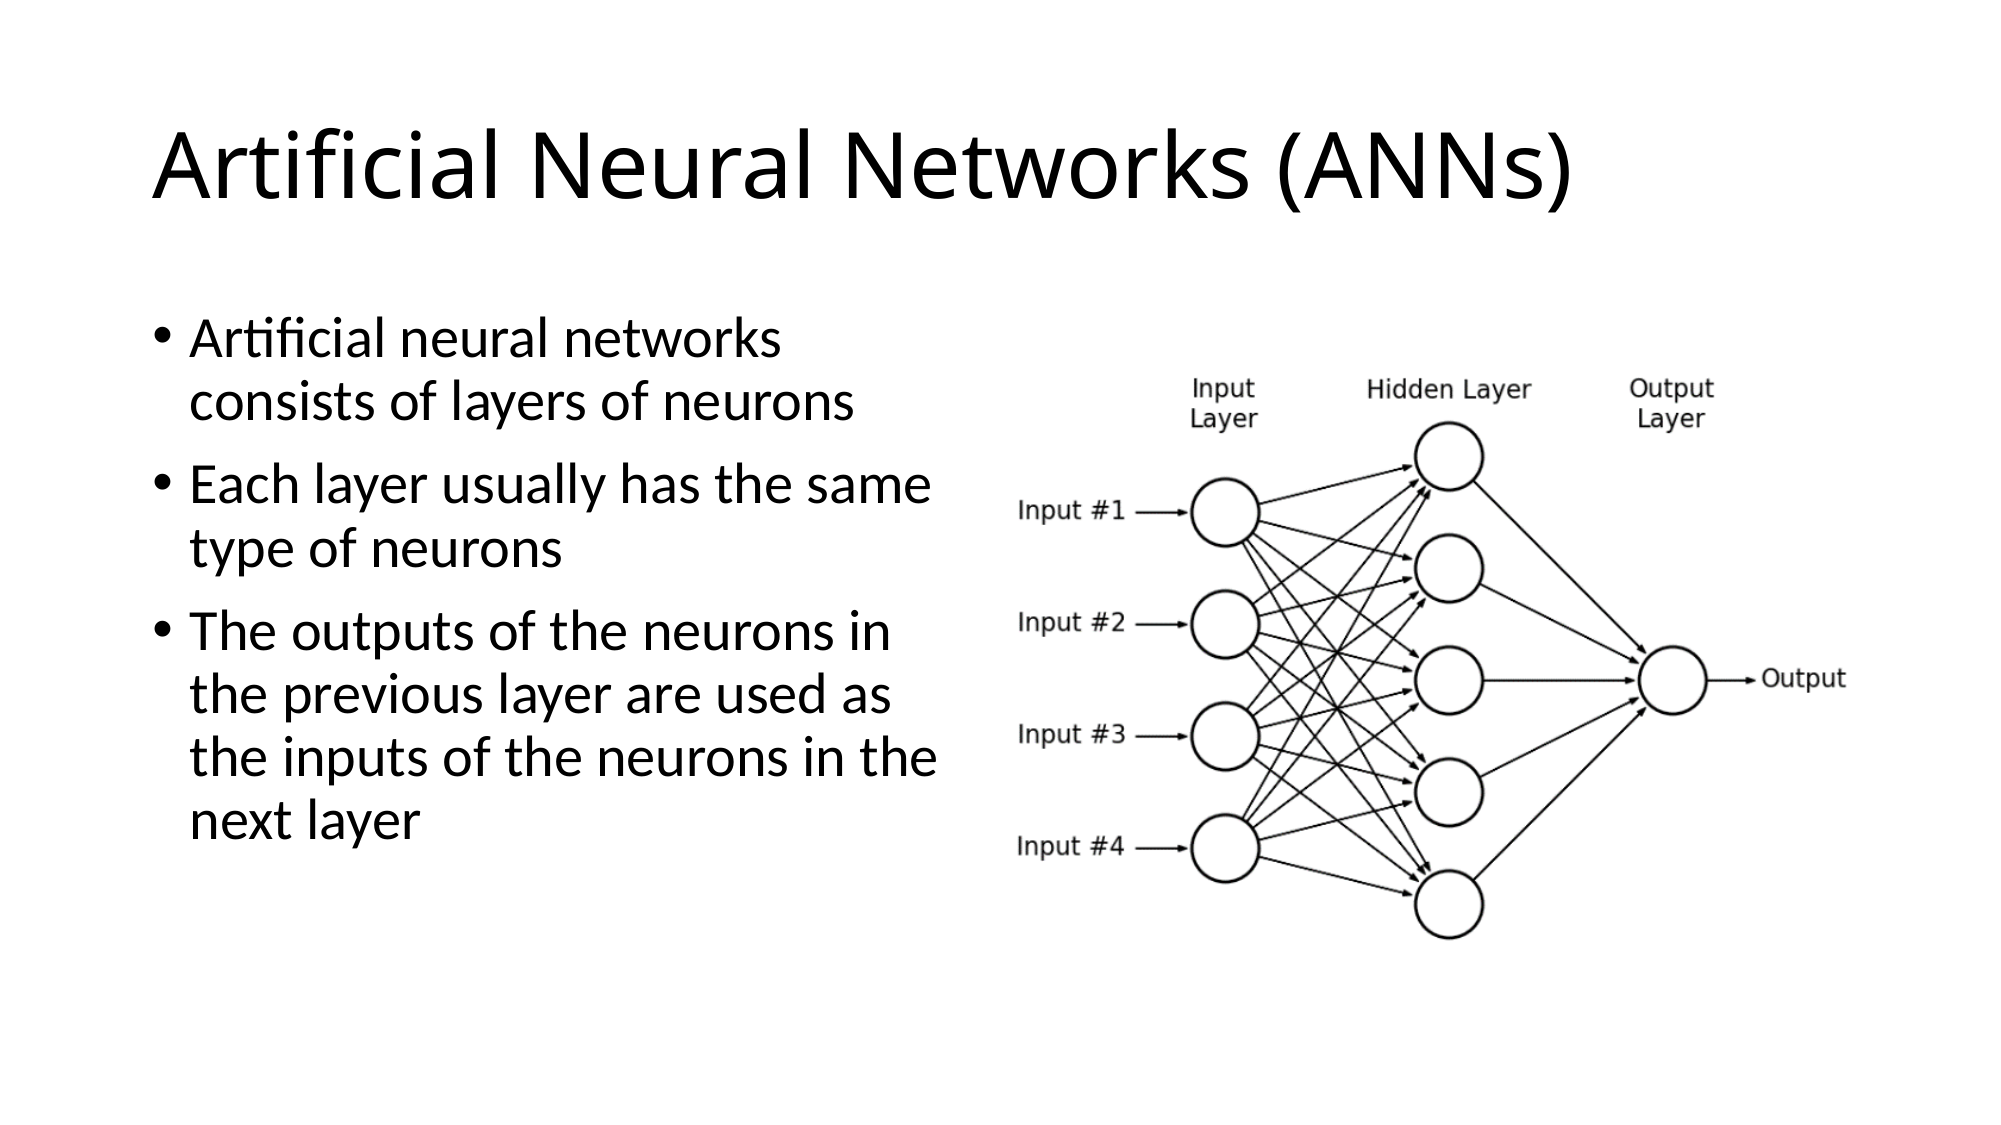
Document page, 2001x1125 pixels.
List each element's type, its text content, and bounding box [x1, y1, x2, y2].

list Artificial neural networks consists of layers of neurons Each layer usually has the same type of neurons The outputs of the neurons in the previous layer are used as the inputs of the neurons in the next layer [137, 299, 988, 1014]
title Artificial Neural Networks (ANNs) [137, 59, 1863, 278]
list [1012, 357, 1863, 956]
